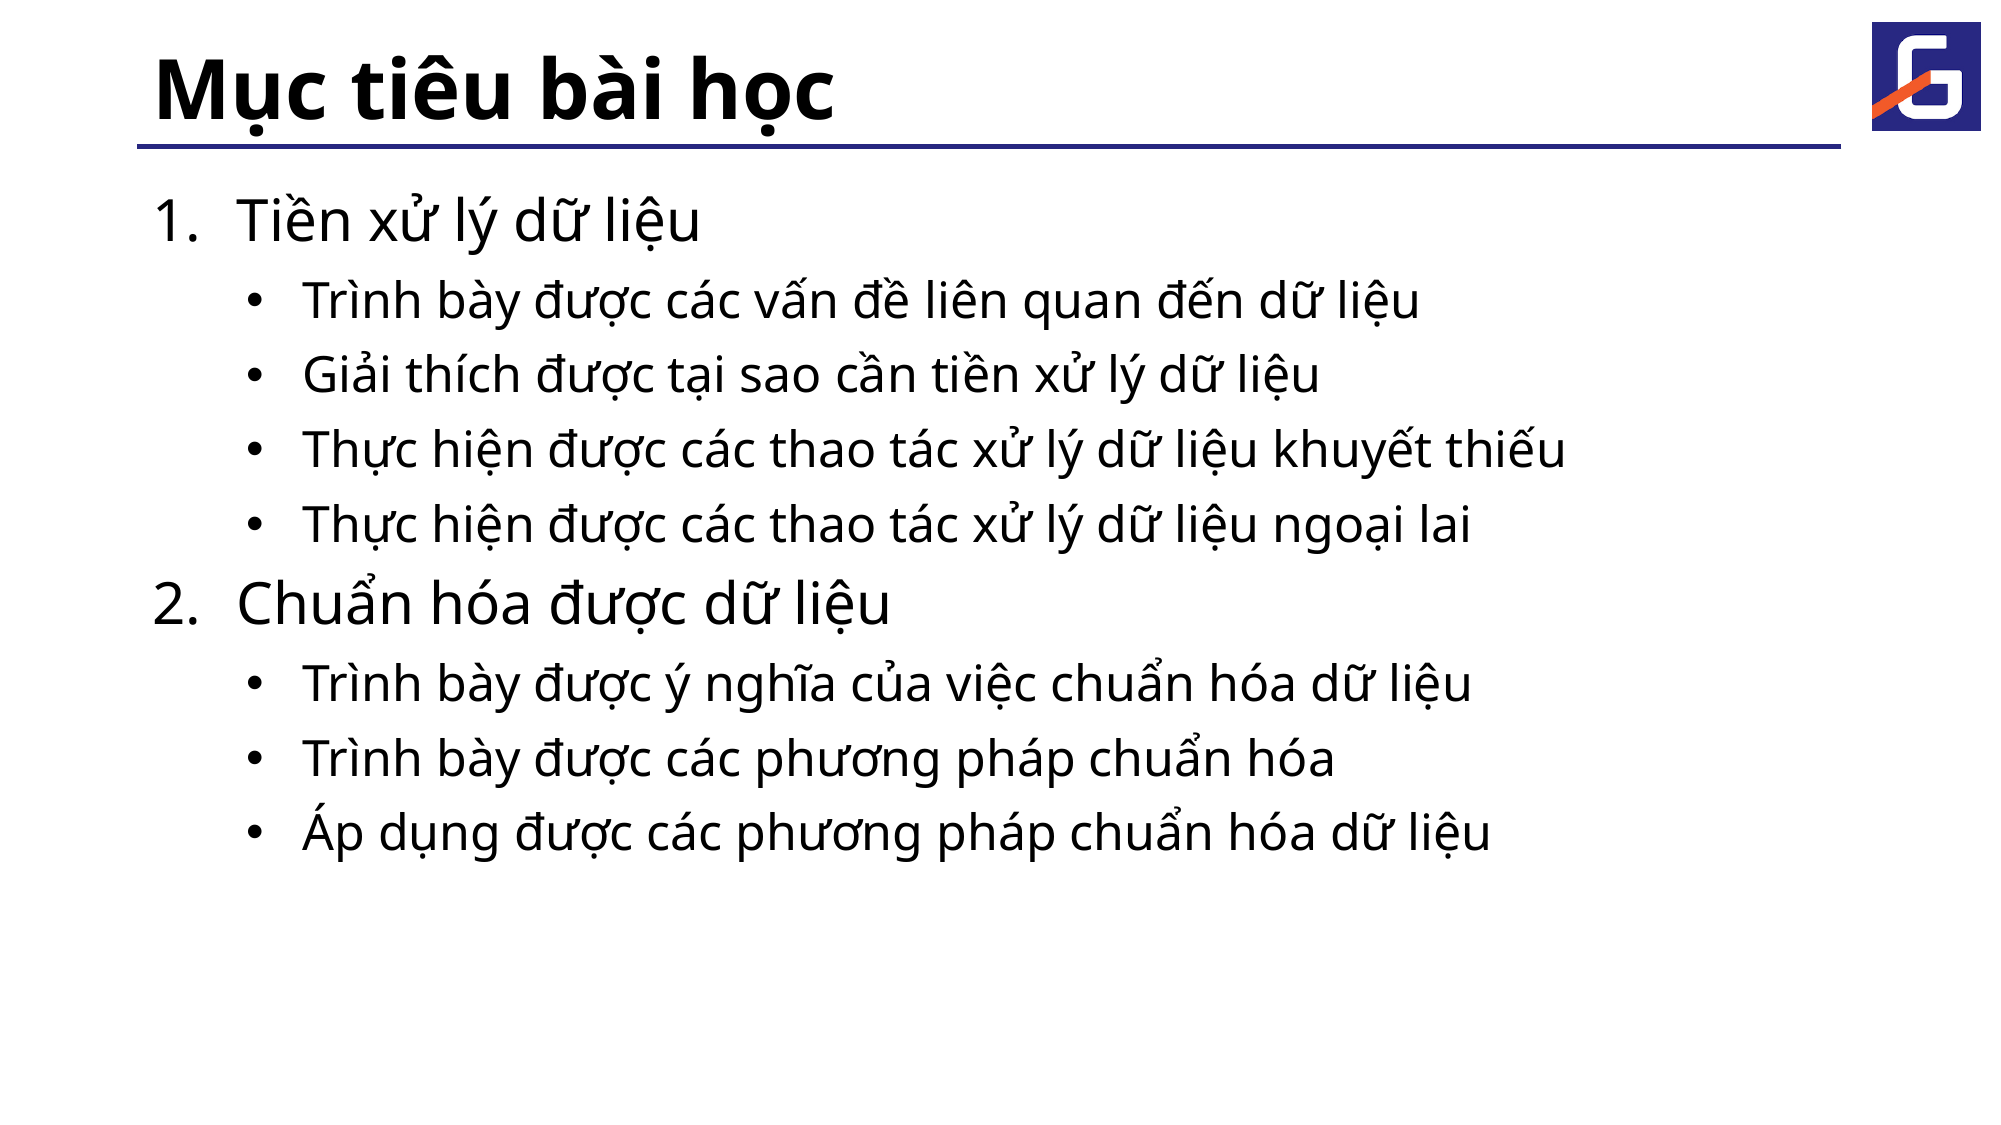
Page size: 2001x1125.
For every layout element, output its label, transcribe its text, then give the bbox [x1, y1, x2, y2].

list Tiền xử lý dữ liệu Trình bày được các vấn đề liên quan đến dữ liệu Giải thích được tại sao cần tiền xử lý dữ liệu Thực hiện được các thao tác xử lý dữ liệu khuyết thiếu Thực hiện được các thao tác xử lý dữ liệu ngoại lai Chuẩn hóa được dữ liệu Trình bày được ý nghĩa của việc chuẩn hóa dữ liệu Trình bày được các phương pháp chuẩn hóa Áp dụng được các phương pháp chuẩn hóa dữ liệu [137, 183, 1863, 1014]
picture [1872, 22, 1981, 131]
title Mục tiêu bài học [137, 26, 1863, 160]
